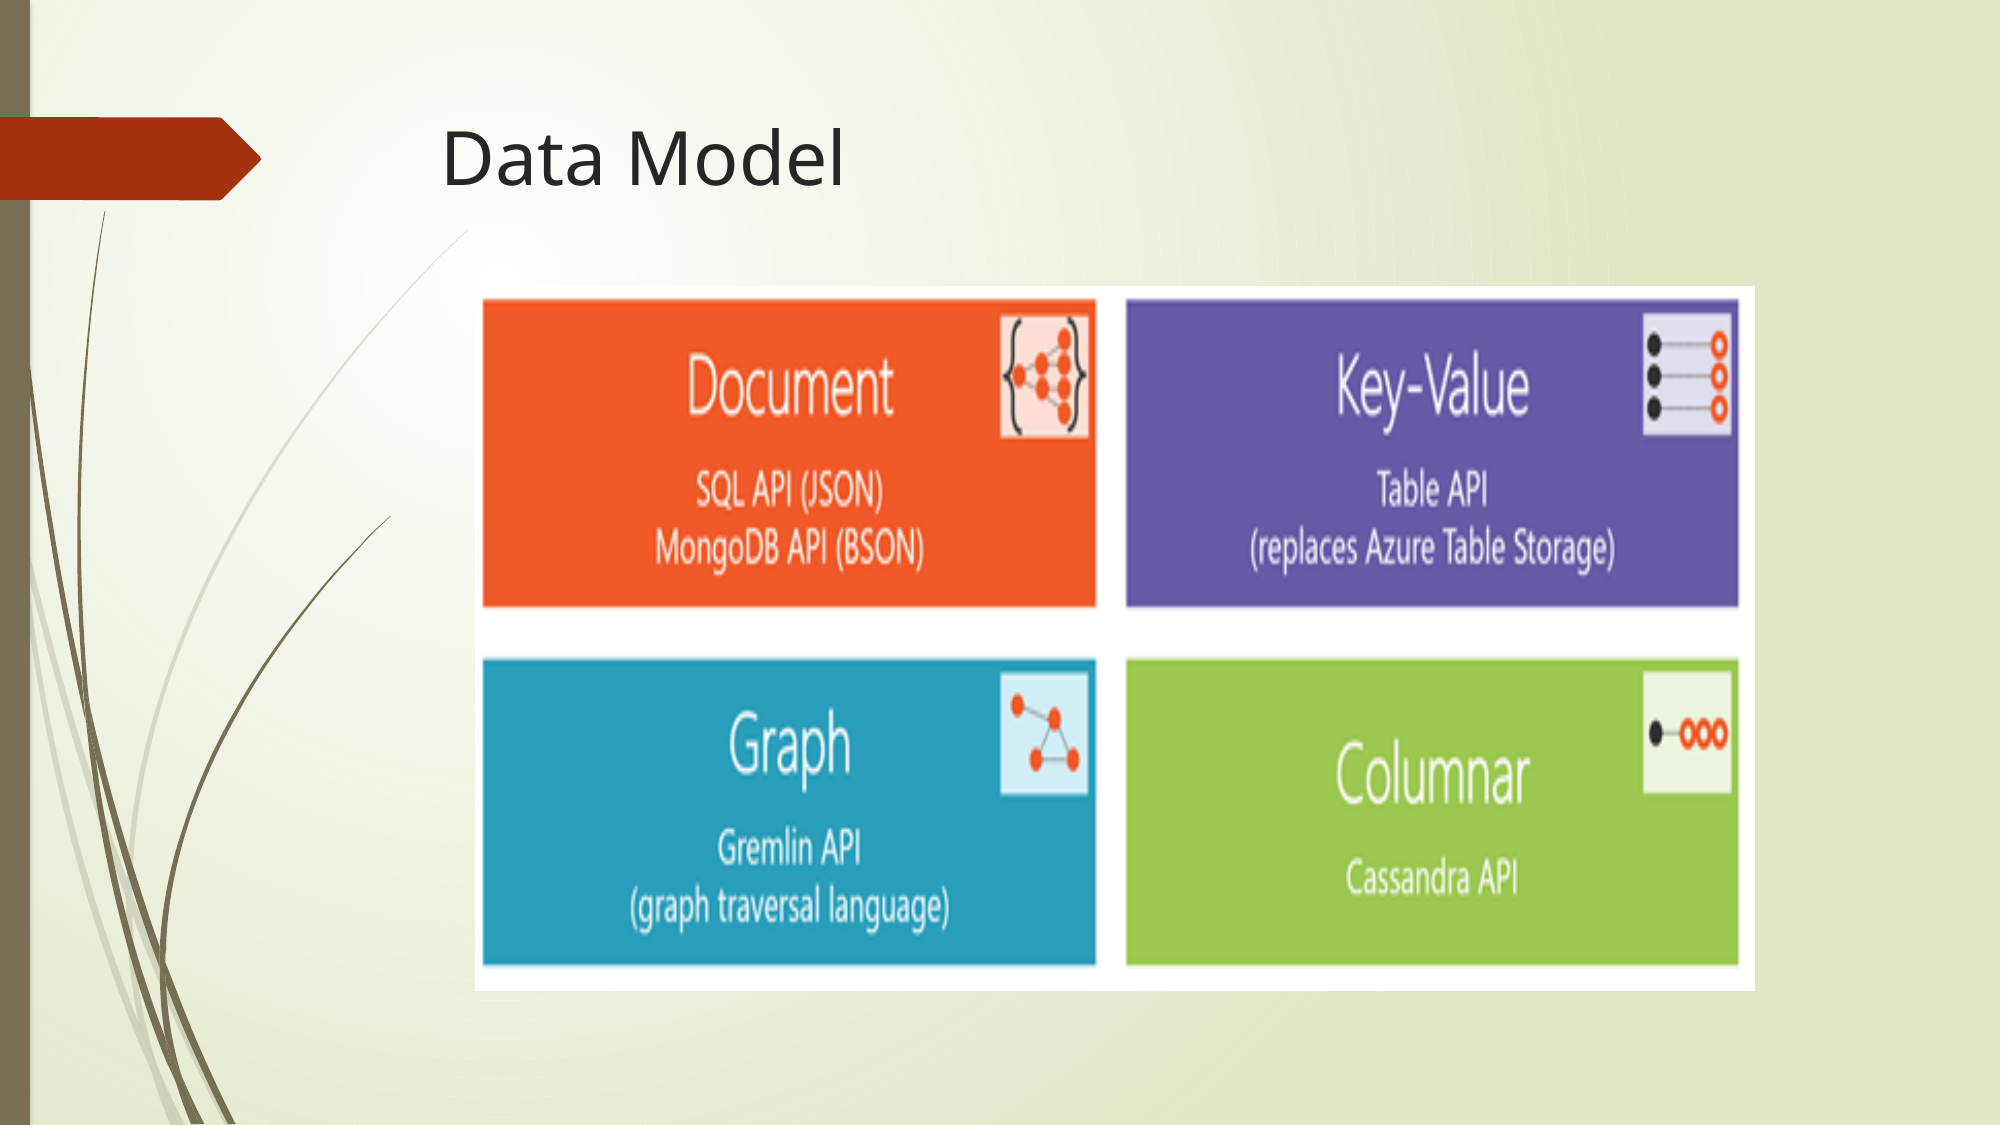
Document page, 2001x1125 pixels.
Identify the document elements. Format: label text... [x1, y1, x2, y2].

title Data Model [425, 102, 1888, 313]
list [475, 286, 1756, 992]
